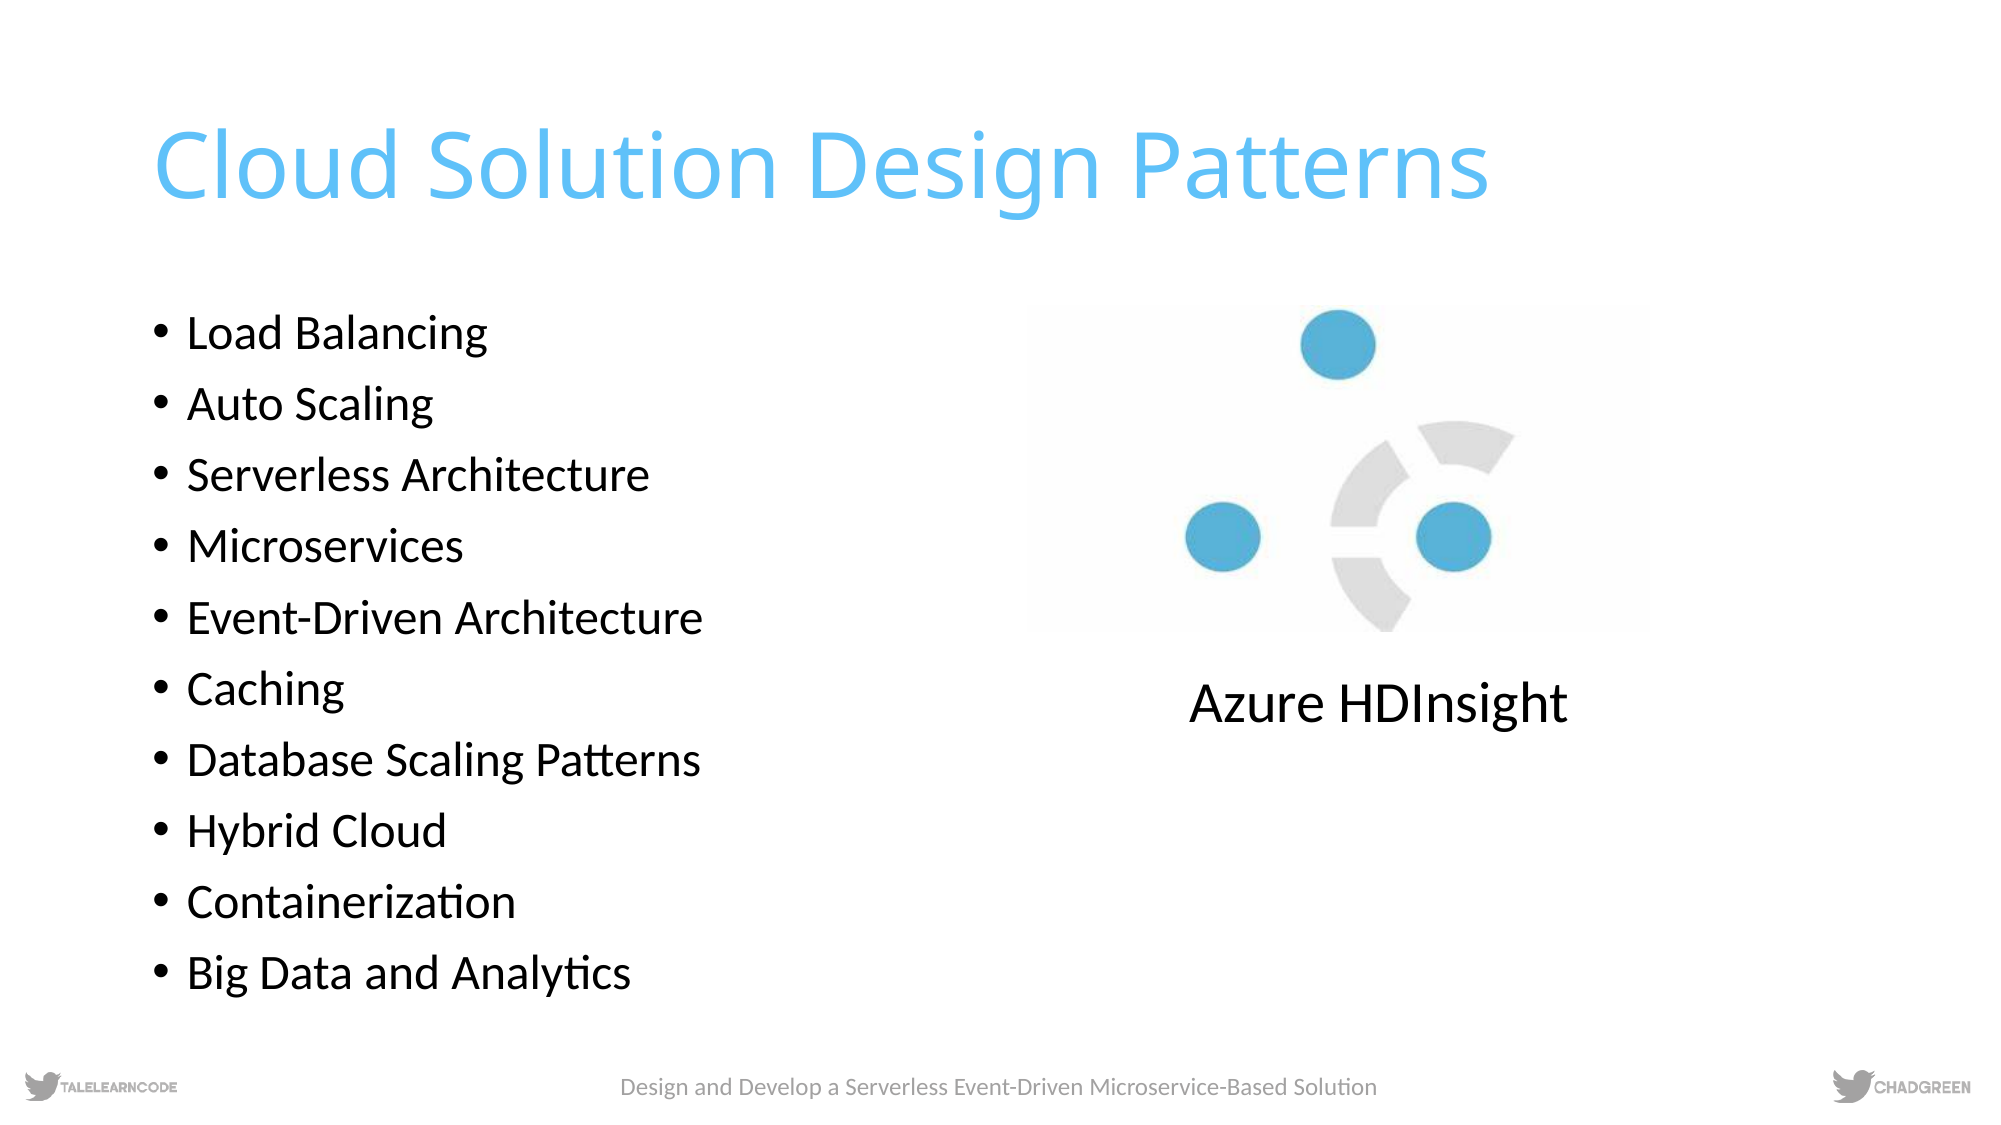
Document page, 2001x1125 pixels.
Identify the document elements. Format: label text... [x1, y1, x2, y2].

title Cloud Solution Design Patterns [137, 59, 1863, 278]
list Load Balancing Auto Scaling Serverless Architecture Microservices Event-Driven Architecture Caching Database Scaling Patterns Hybrid Cloud Containerization Big Data and Analytics [137, 299, 1863, 1014]
text_box Azure HDInsight [1174, 656, 1584, 742]
picture [1027, 305, 1650, 632]
